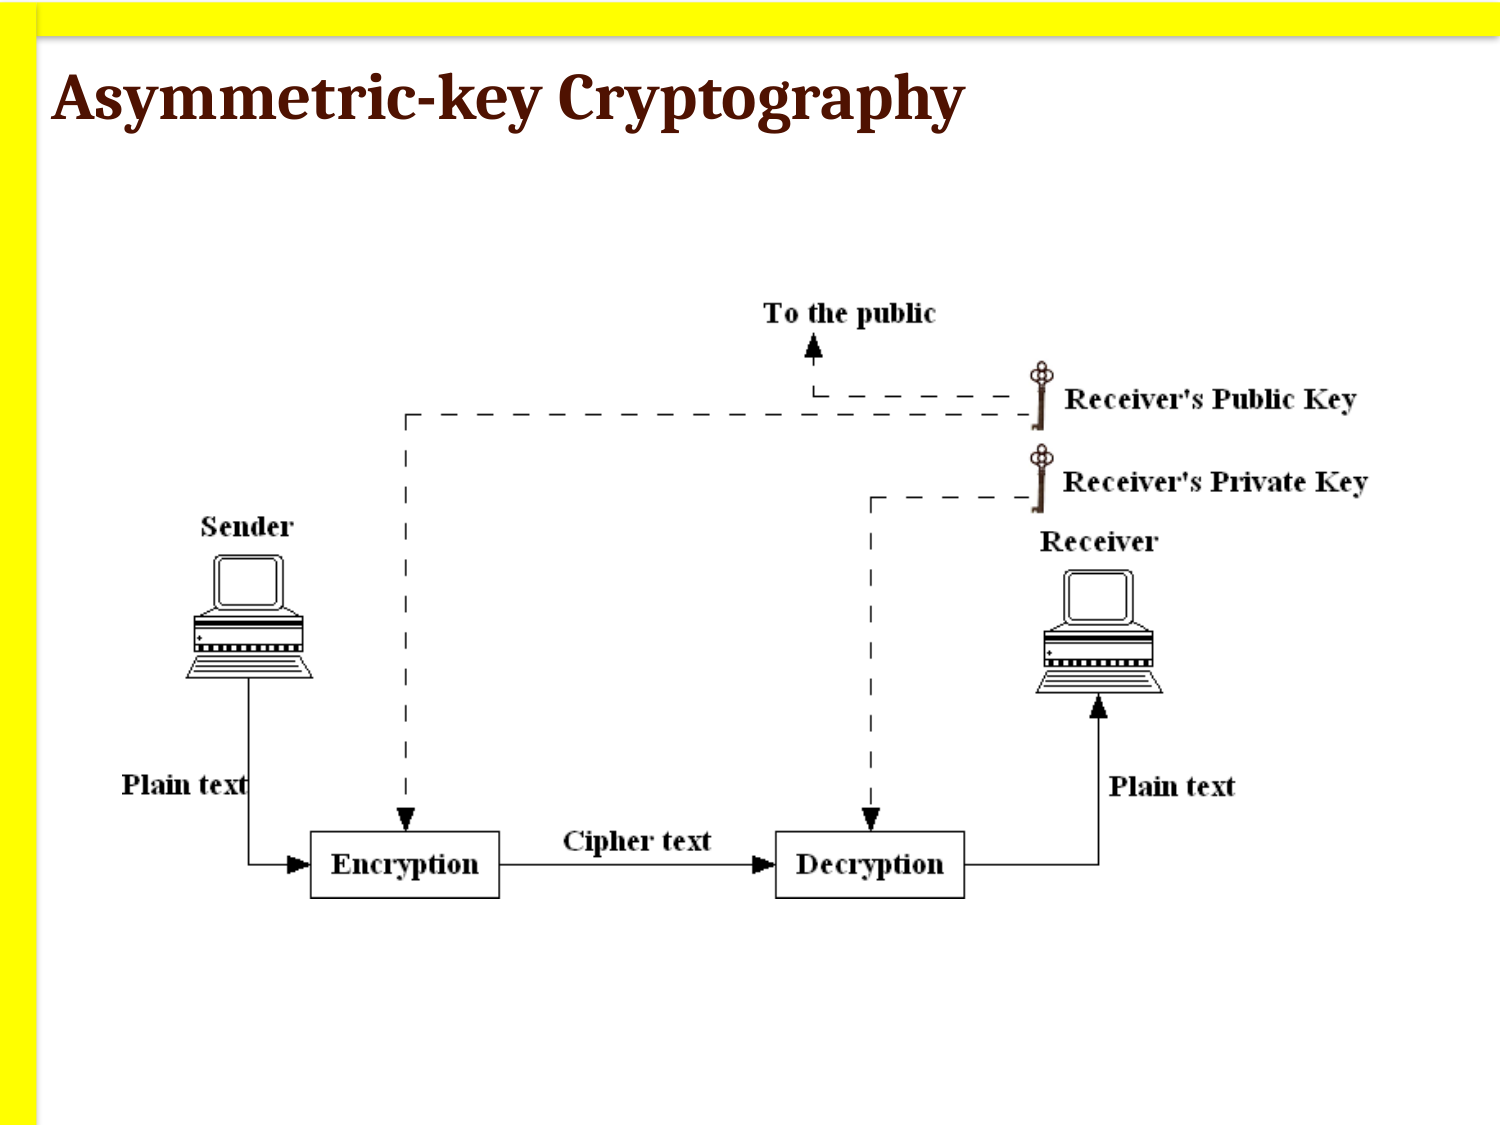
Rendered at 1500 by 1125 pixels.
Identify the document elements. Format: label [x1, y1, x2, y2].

text_box [0, 2, 1500, 1125]
